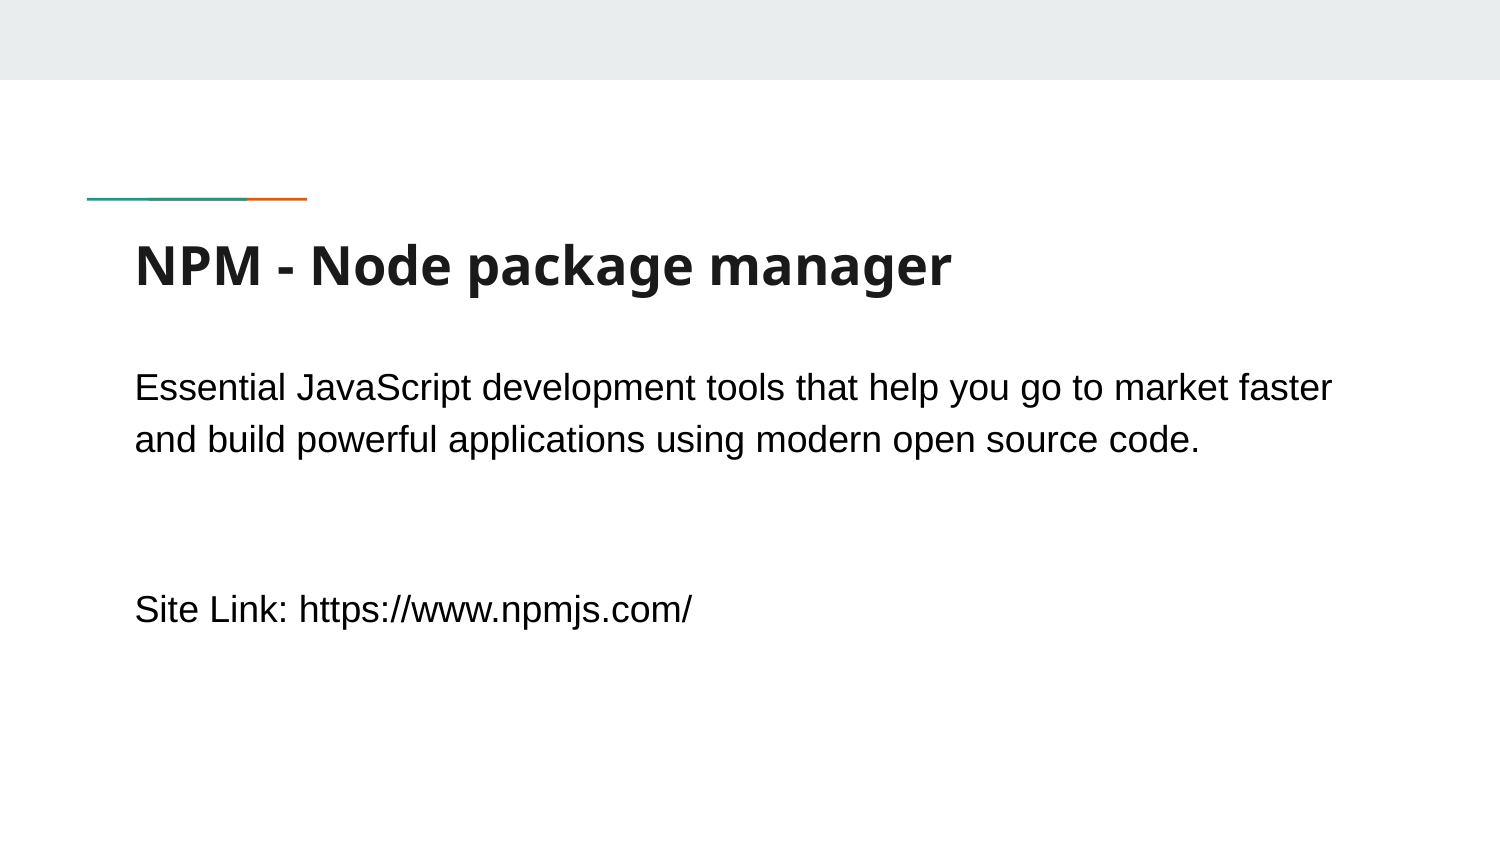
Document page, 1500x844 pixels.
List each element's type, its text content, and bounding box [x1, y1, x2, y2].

title NPM - Node package manager [119, 216, 1381, 305]
list Essential JavaScript development tools that help you go to market faster and build powerful applications using modern open source code. Site Link: https://www.npmjs.com/ [119, 341, 1381, 712]
